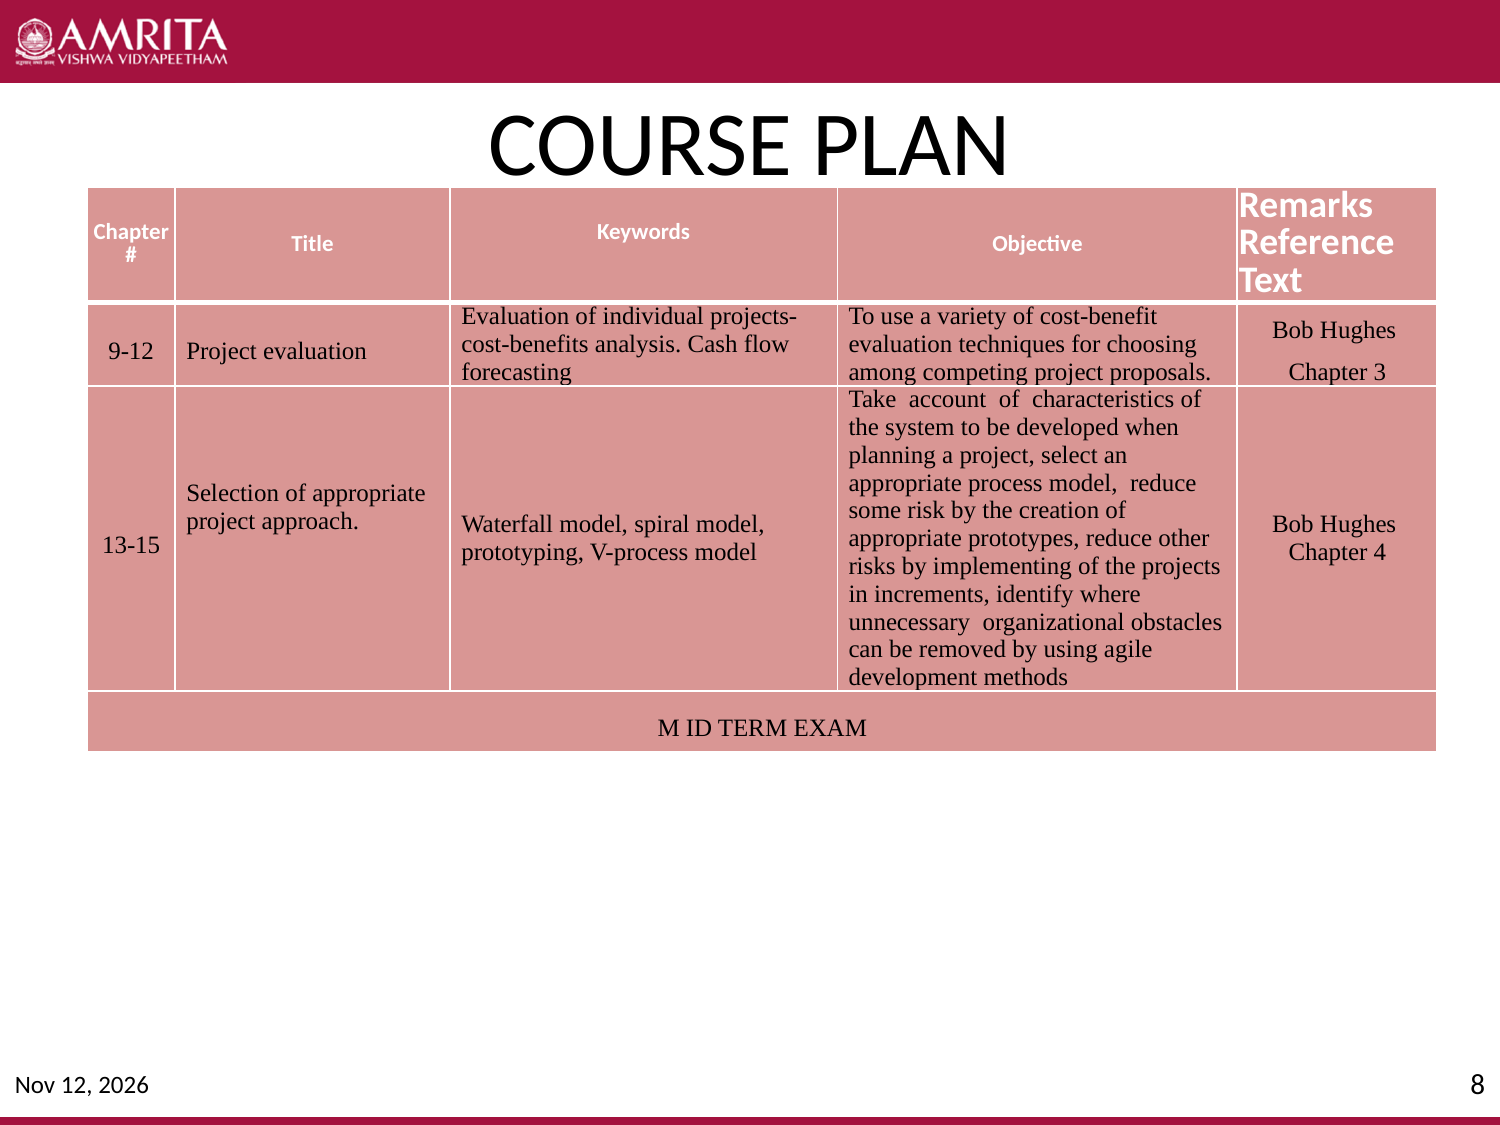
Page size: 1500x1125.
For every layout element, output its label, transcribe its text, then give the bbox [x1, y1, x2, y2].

table_header Title [176, 188, 449, 300]
table_cell Evaluation of individual projects-cost-benefits analysis. Cash flow forecasting [451, 305, 837, 385]
table_header Keywords [451, 188, 837, 300]
table_cell Project evaluation [176, 305, 449, 385]
table_header Objective [838, 188, 1236, 300]
table_cell Selection of appropriate project approach. [176, 387, 449, 690]
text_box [0, 0, 1500, 84]
table_cell To use a variety of cost-benefit evaluation techniques for choosing among competing project proposals. [838, 305, 1236, 385]
table_cell 9-12 [88, 305, 174, 385]
slide_number 4-Dec-21 [0, 1061, 350, 1115]
slide_number 8 [1149, 1057, 1500, 1116]
table_cell 13-15 [88, 387, 174, 690]
table_cell Take account of characteristics of the system to be developed when planning a project, select an appropriate process model, reduce some risk by the creation of appropriate prototypes, reduce other risks by implementing of the projects in increments, identify where unnecessary organizational obstacles can be removed by using agile development methods [838, 387, 1236, 690]
table_cell Waterfall model, spiral model, prototyping, V-process model [451, 387, 837, 690]
table_cell Bob Hughes Chapter 3 [1238, 305, 1436, 385]
table_cell M ID TERM EXAM [88, 692, 1436, 751]
table_header Chapter # [88, 188, 174, 300]
picture [0, 1117, 1500, 1125]
table_cell Bob Hughes Chapter 4 [1238, 387, 1436, 690]
table_header Remarks Reference Text [1238, 188, 1436, 300]
title COURSE PLAN [75, 93, 1425, 233]
